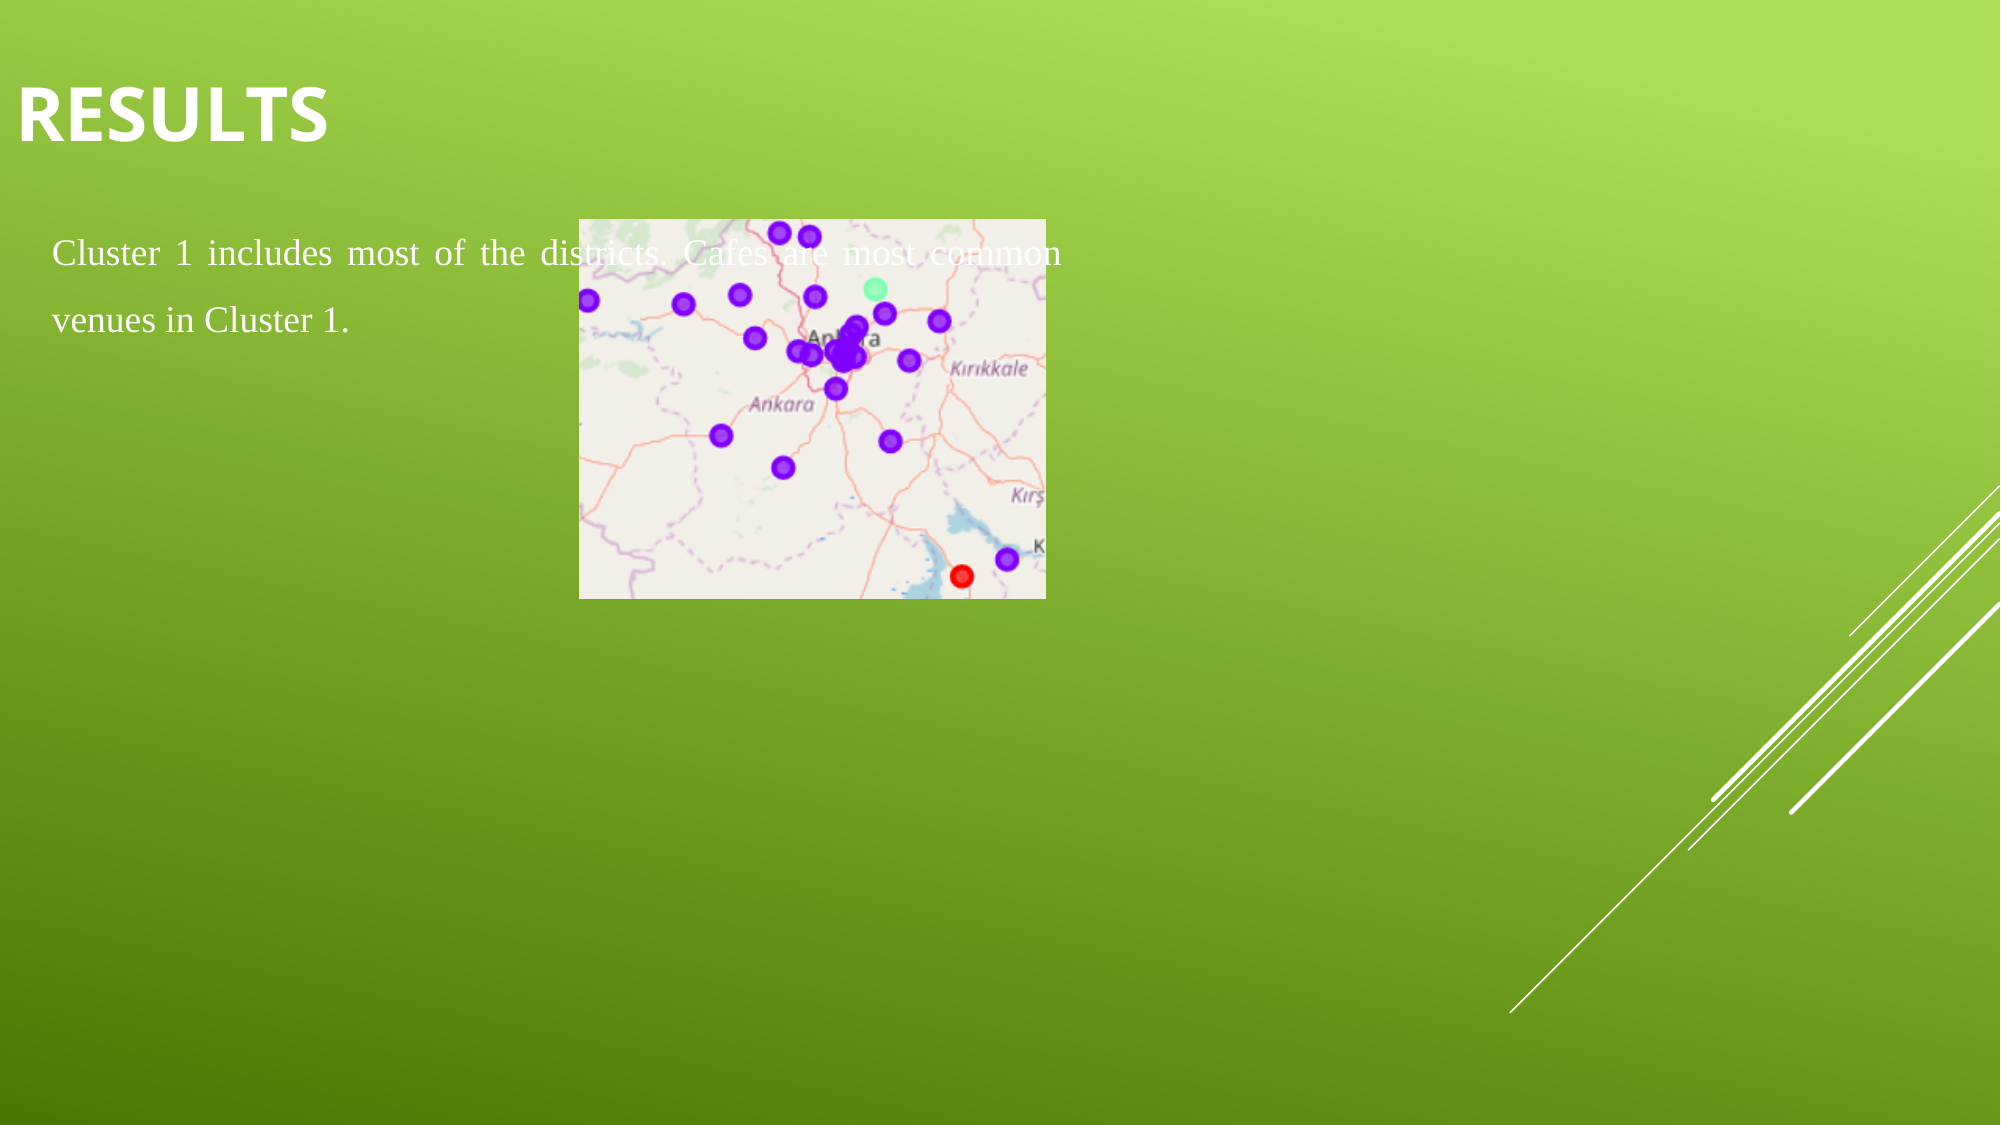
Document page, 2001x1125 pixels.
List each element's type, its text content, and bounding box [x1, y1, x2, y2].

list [579, 218, 1046, 599]
title Results [0, 3, 1725, 221]
text_box Cluster 1 includes most of the districts. Cafes are most common venues in Cluster 1. [37, 197, 1078, 348]
